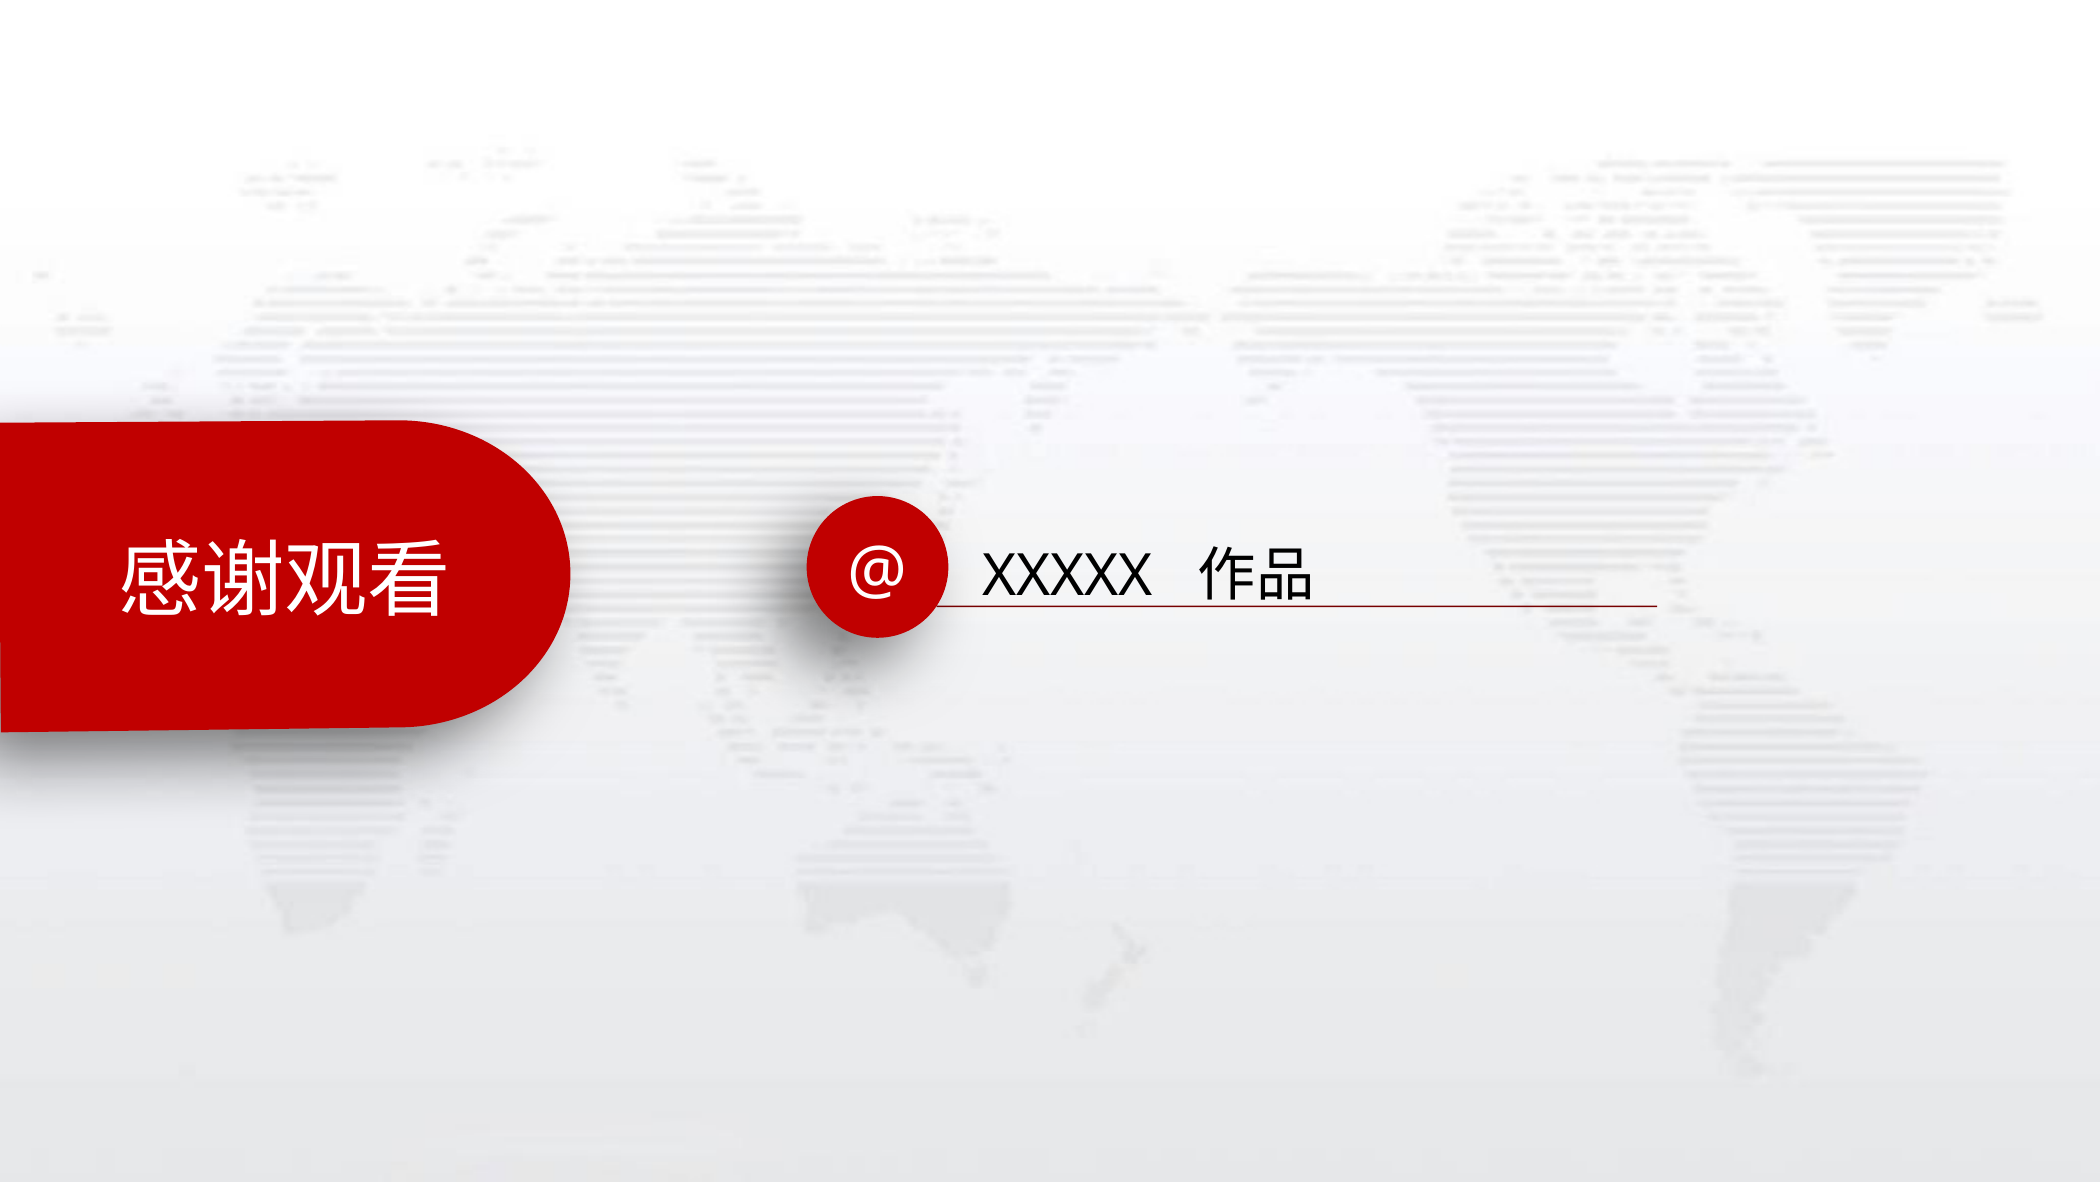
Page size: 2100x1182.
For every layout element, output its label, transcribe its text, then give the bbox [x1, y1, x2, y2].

picture [0, 0, 2100, 1182]
text_box @ [804, 493, 951, 640]
text_box XXXXX 作品 [964, 528, 1333, 606]
text_box XXXXX 作品 [964, 607, 1333, 617]
text_box 感谢观看 [0, 418, 573, 735]
